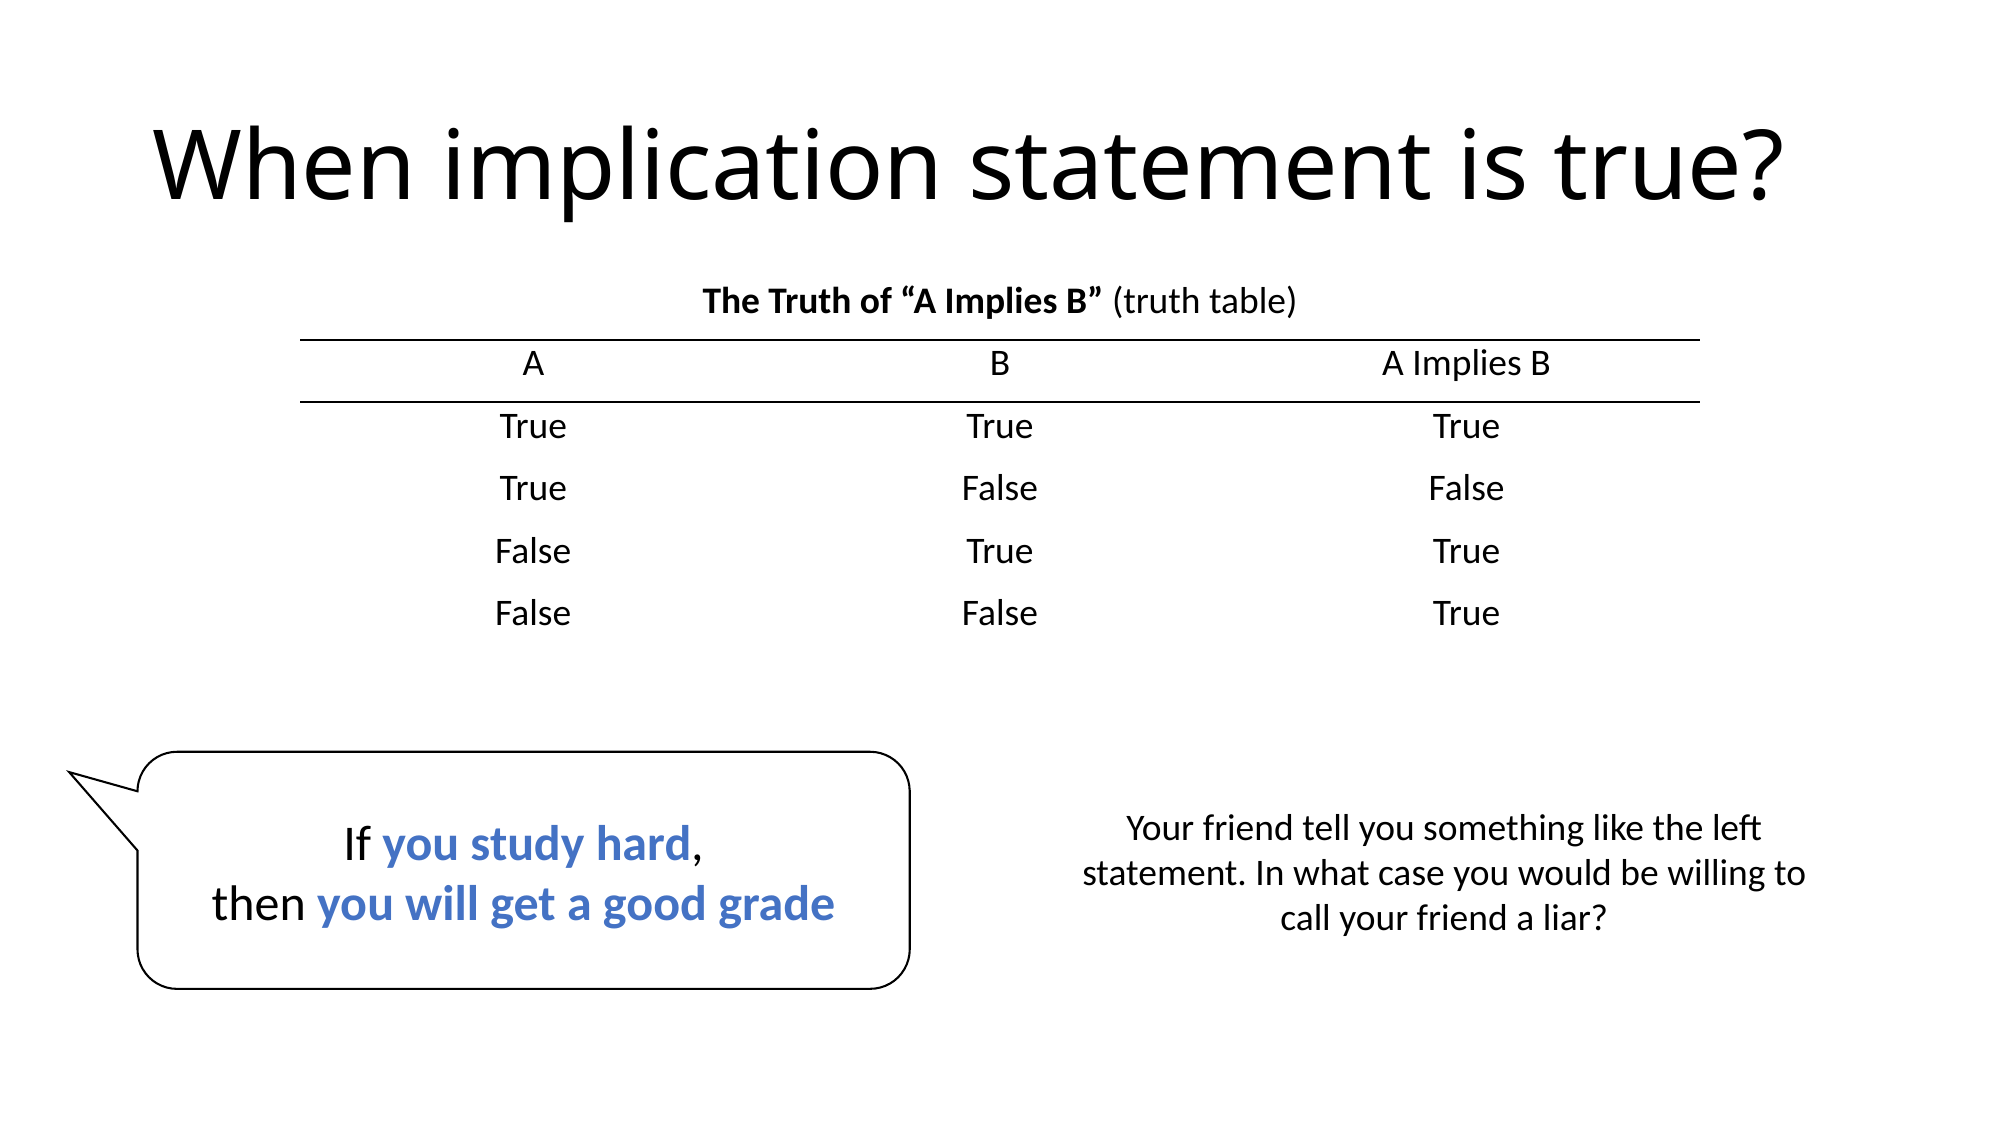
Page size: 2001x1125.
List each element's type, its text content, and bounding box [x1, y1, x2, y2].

table_cell True [767, 403, 1233, 465]
table_cell True [767, 527, 1233, 590]
table_cell False [1233, 465, 1700, 527]
table_cell B [767, 341, 1233, 401]
table_cell False [767, 465, 1233, 527]
table_cell True [300, 403, 767, 465]
table_cell True [1233, 590, 1700, 652]
table_cell A Implies B [1233, 341, 1700, 401]
table_cell A [300, 341, 767, 401]
table_header The Truth of “A Implies B” (truth table) [300, 277, 1700, 339]
table_cell False [767, 590, 1233, 652]
table_cell False [300, 590, 767, 652]
table_cell False [300, 527, 767, 590]
text_box If you study hard, then you will get a good grade [66, 750, 911, 990]
title When implication statement is true? [137, 59, 1863, 278]
table_cell True [300, 465, 767, 527]
table_cell True [1233, 527, 1700, 590]
text_box Your friend tell you something like the left statement. In what case you would be willing to call your friend a liar? [1025, 750, 1864, 990]
table_cell True [1233, 403, 1700, 465]
